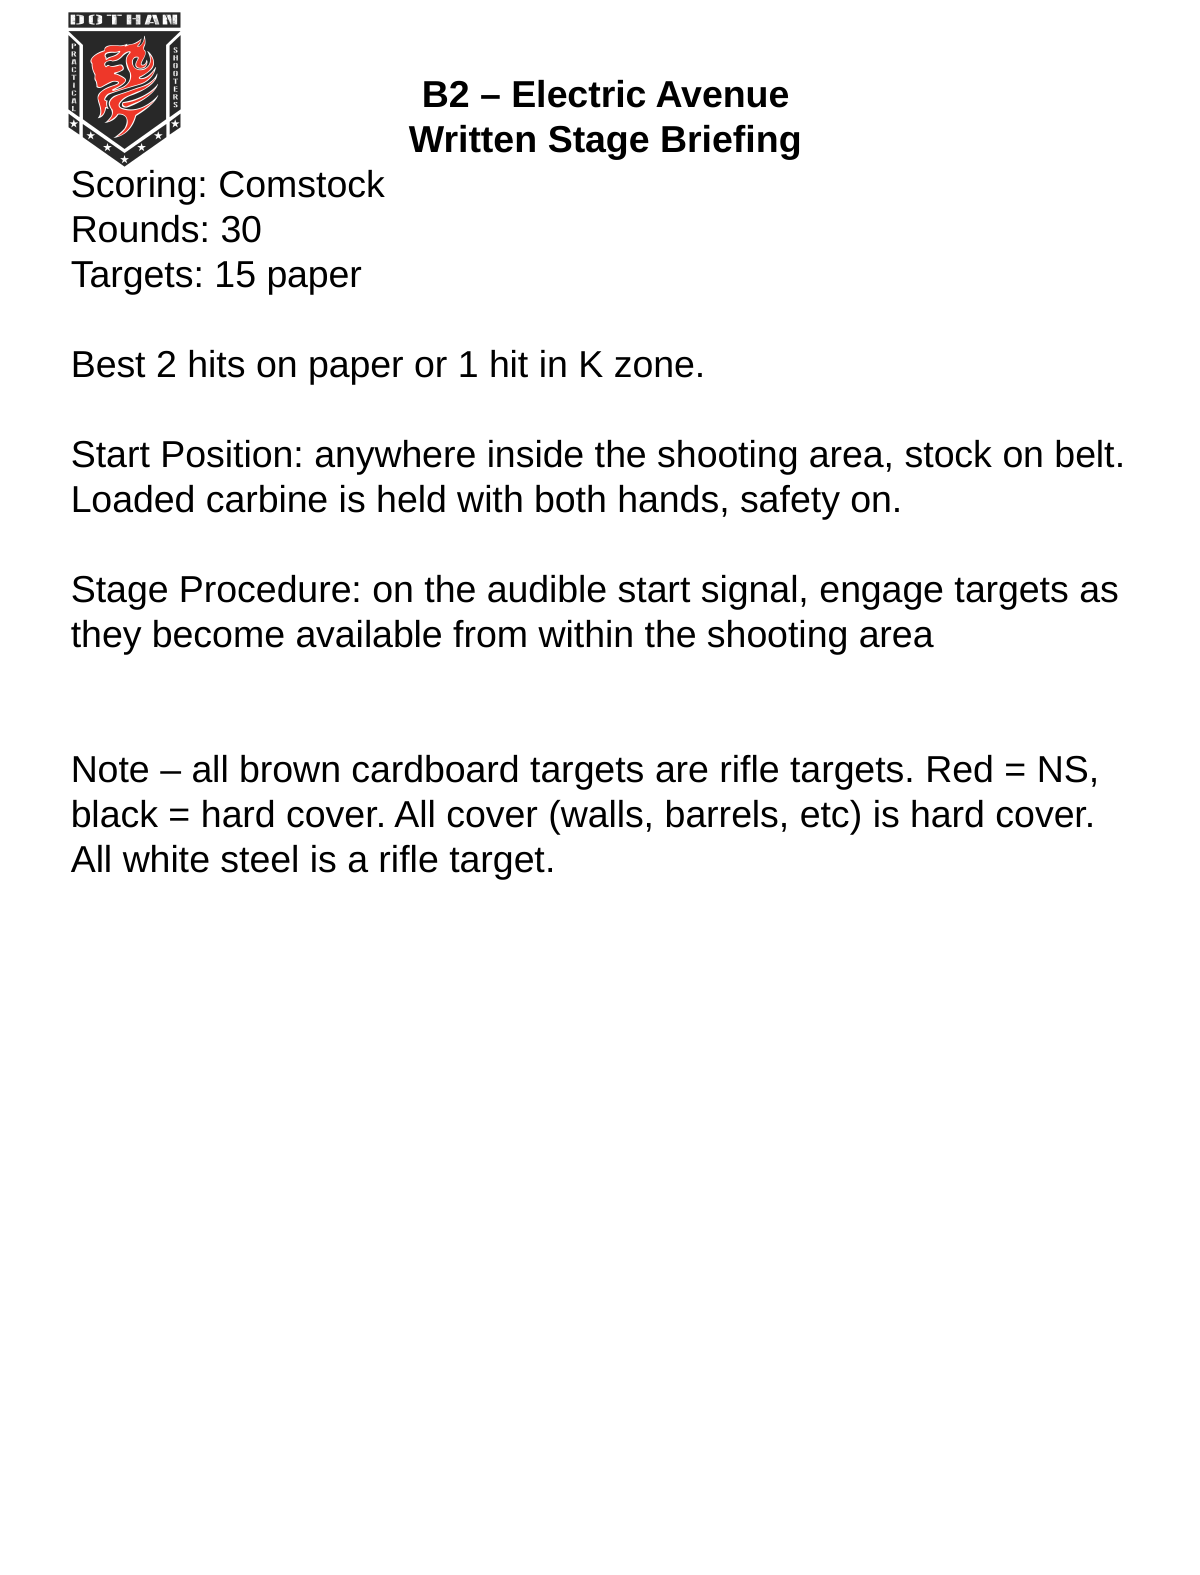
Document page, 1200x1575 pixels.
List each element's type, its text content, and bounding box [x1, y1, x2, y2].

text_box B2 – Electric Avenue Written Stage Briefing Scoring: Comstock Rounds: 30 Targets: 15 paper Best 2 hits on paper or 1 hit in K zone. Start Position: anywhere inside the shooting area, stock on belt. Loaded carbine is held with both hands, safety on. Stage Procedure: on the audible start signal, engage targets as they become available from within the shooting area Note – all brown cardboard targets are rifle targets. Red = NS, black = hard cover. All cover (walls, barrels, etc) is hard cover. All white steel is a rifle target. [56, 63, 1156, 888]
picture [44, 9, 205, 170]
